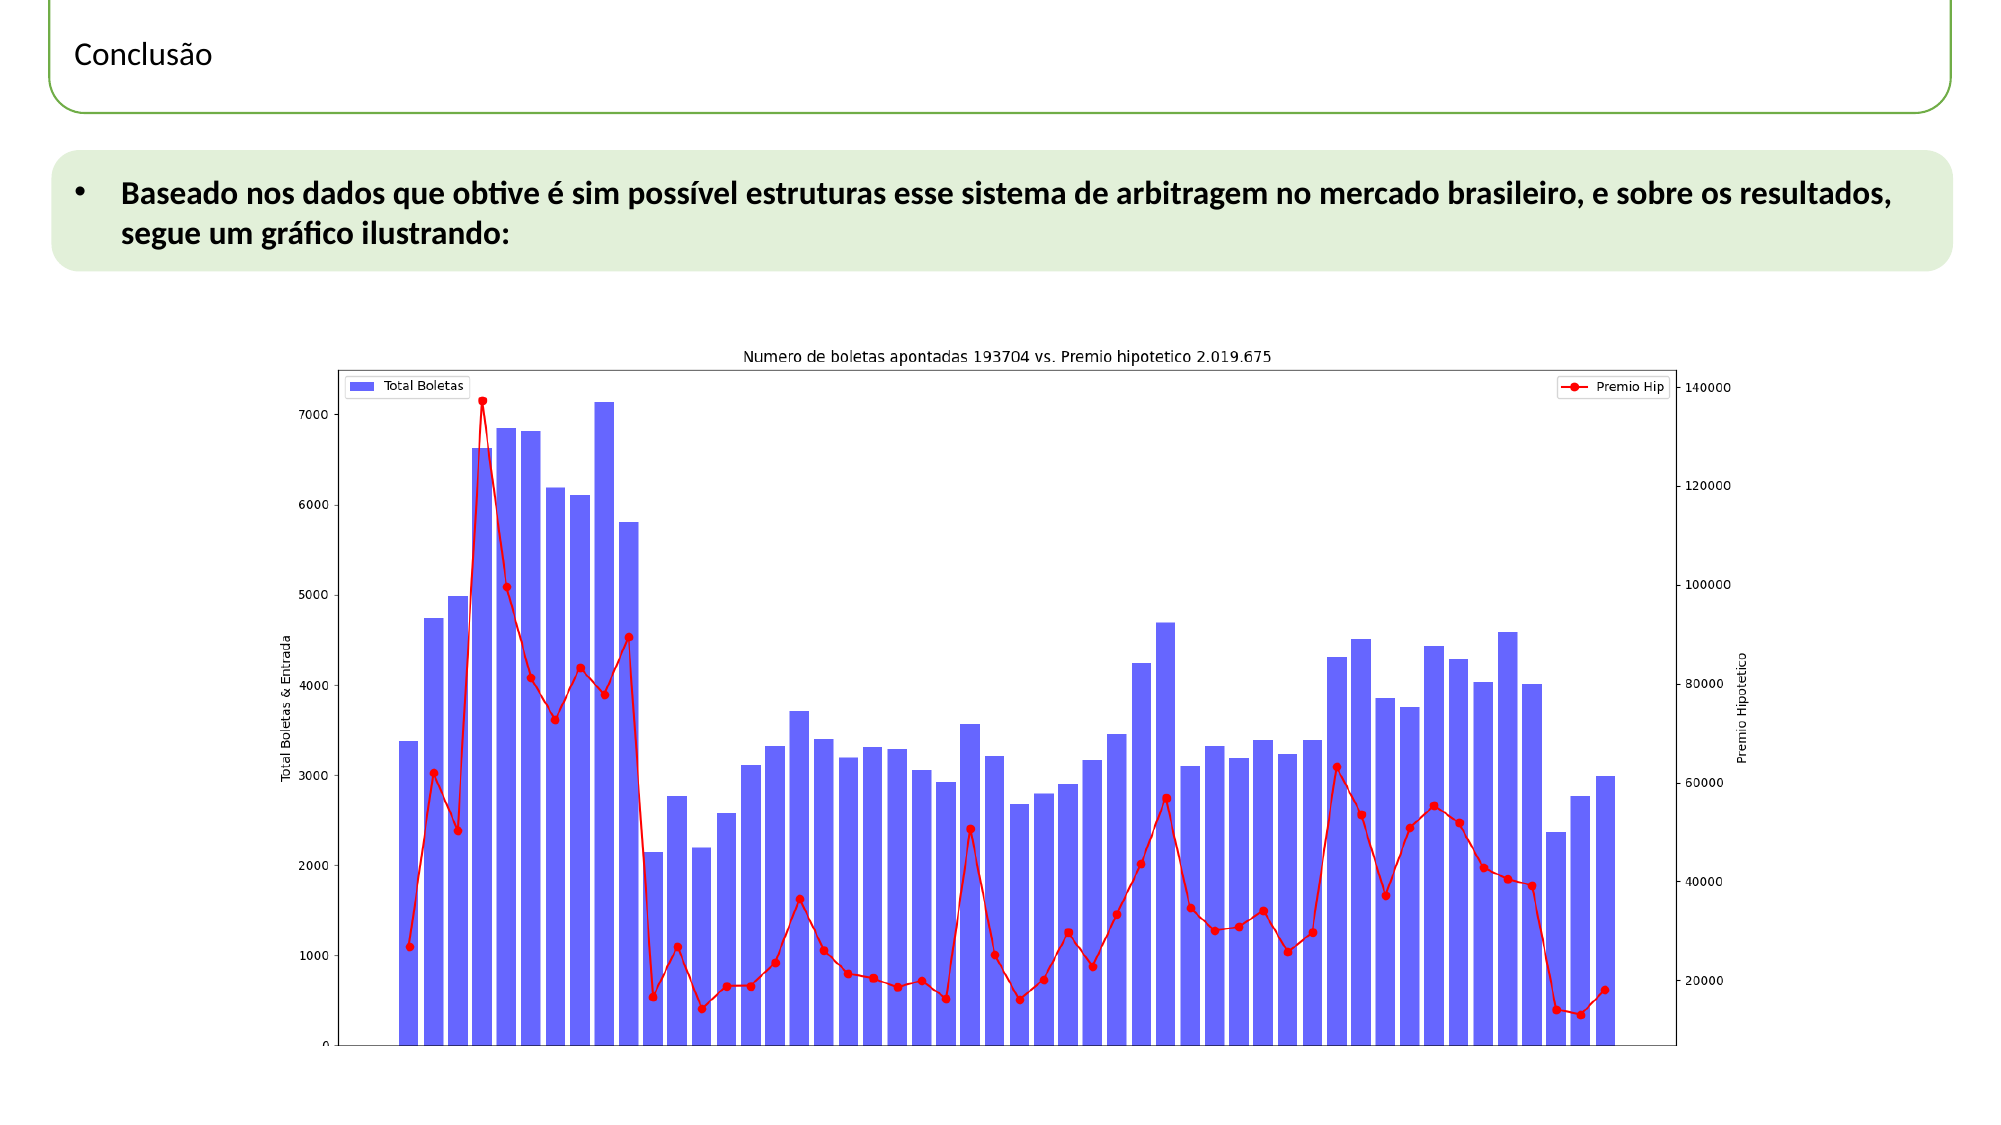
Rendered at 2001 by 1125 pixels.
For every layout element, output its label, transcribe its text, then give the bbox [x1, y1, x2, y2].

picture [239, 308, 1766, 1046]
text_box Baseado nos dados que obtive é sim possível estruturas esse sistema de arbitragem no mercado brasileiro, e sobre os resultados, segue um gráfico ilustrando: [50, 149, 1955, 273]
text_box Conclusão [48, 0, 1952, 115]
